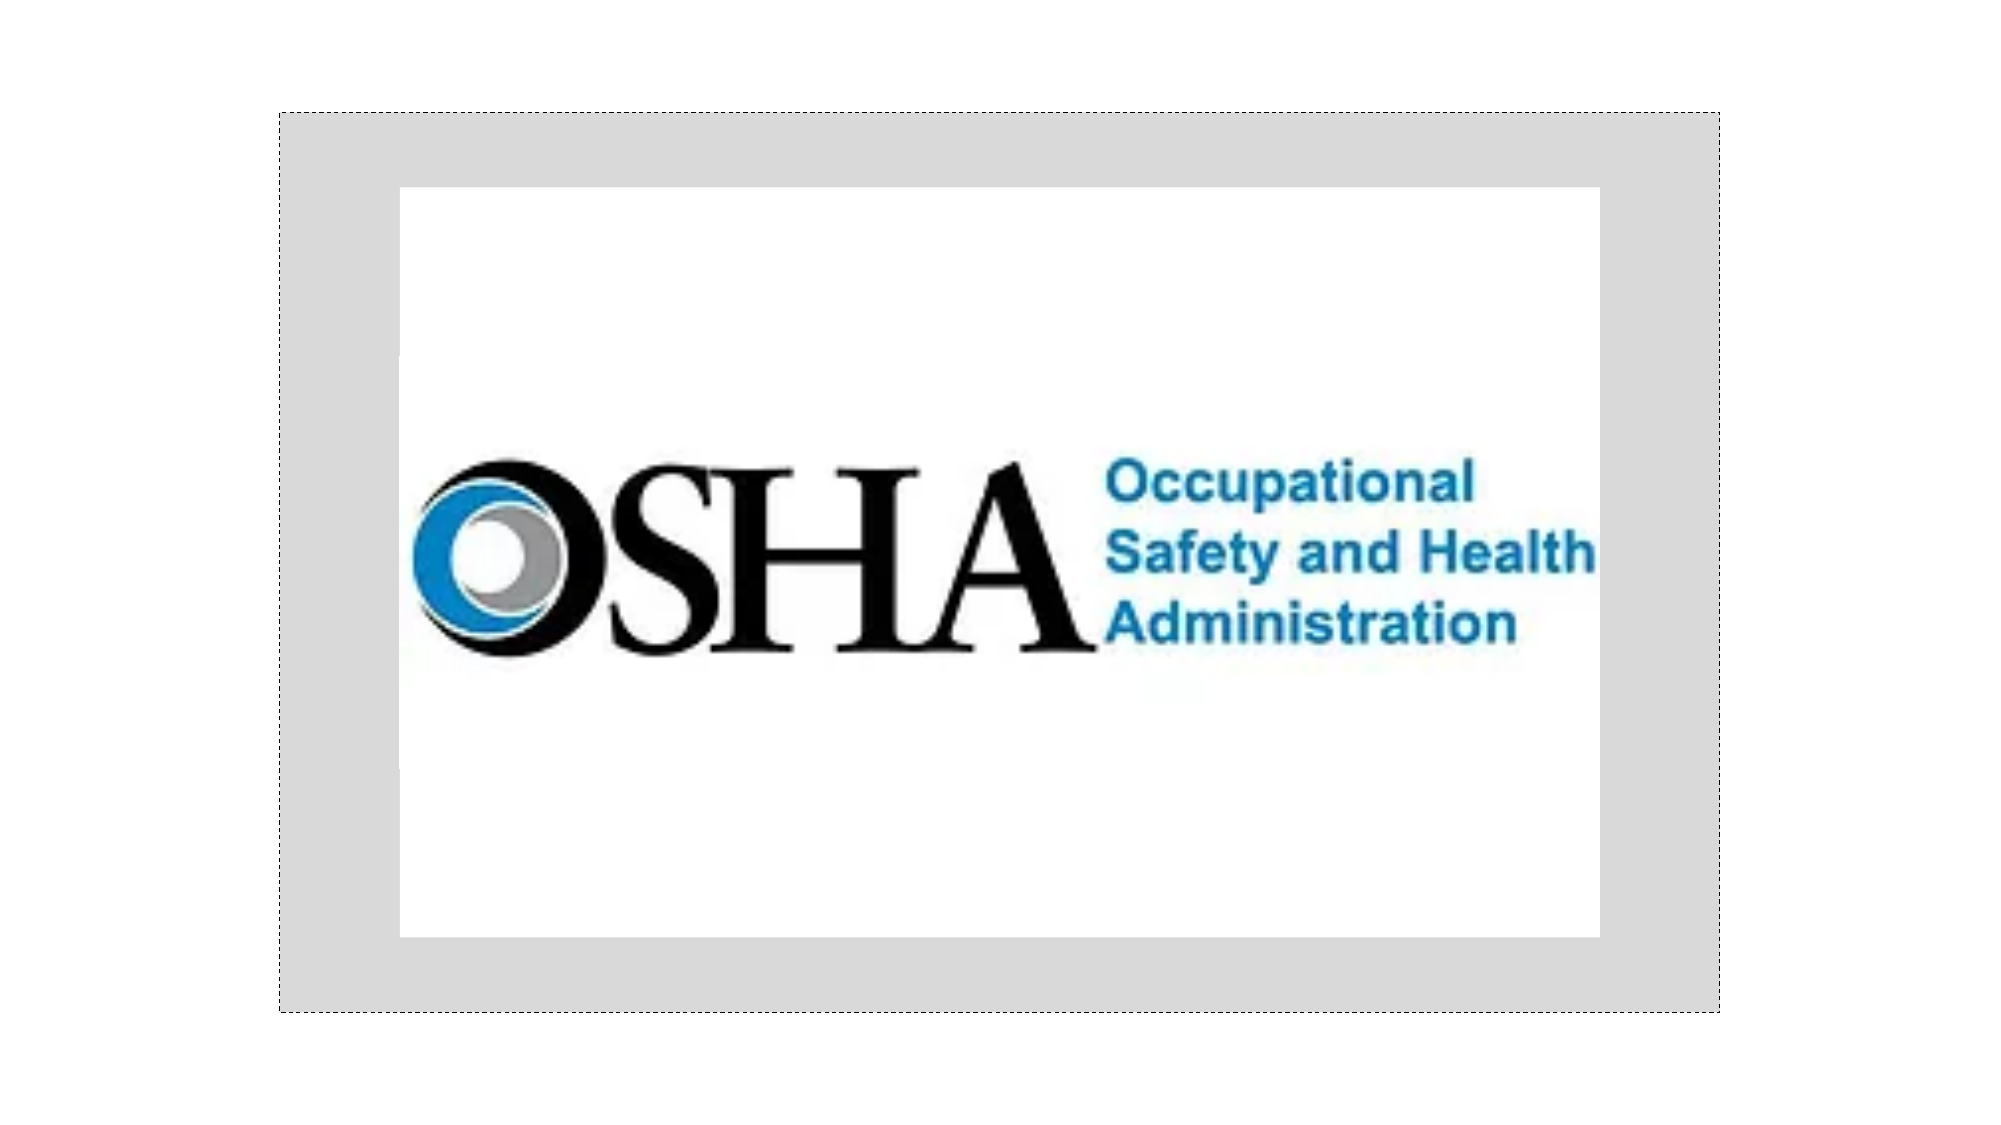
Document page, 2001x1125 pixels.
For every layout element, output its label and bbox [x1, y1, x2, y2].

text_box [398, 758, 1601, 939]
picture [399, 356, 1601, 769]
text_box [398, 186, 1601, 356]
text_box [278, 111, 1721, 1014]
